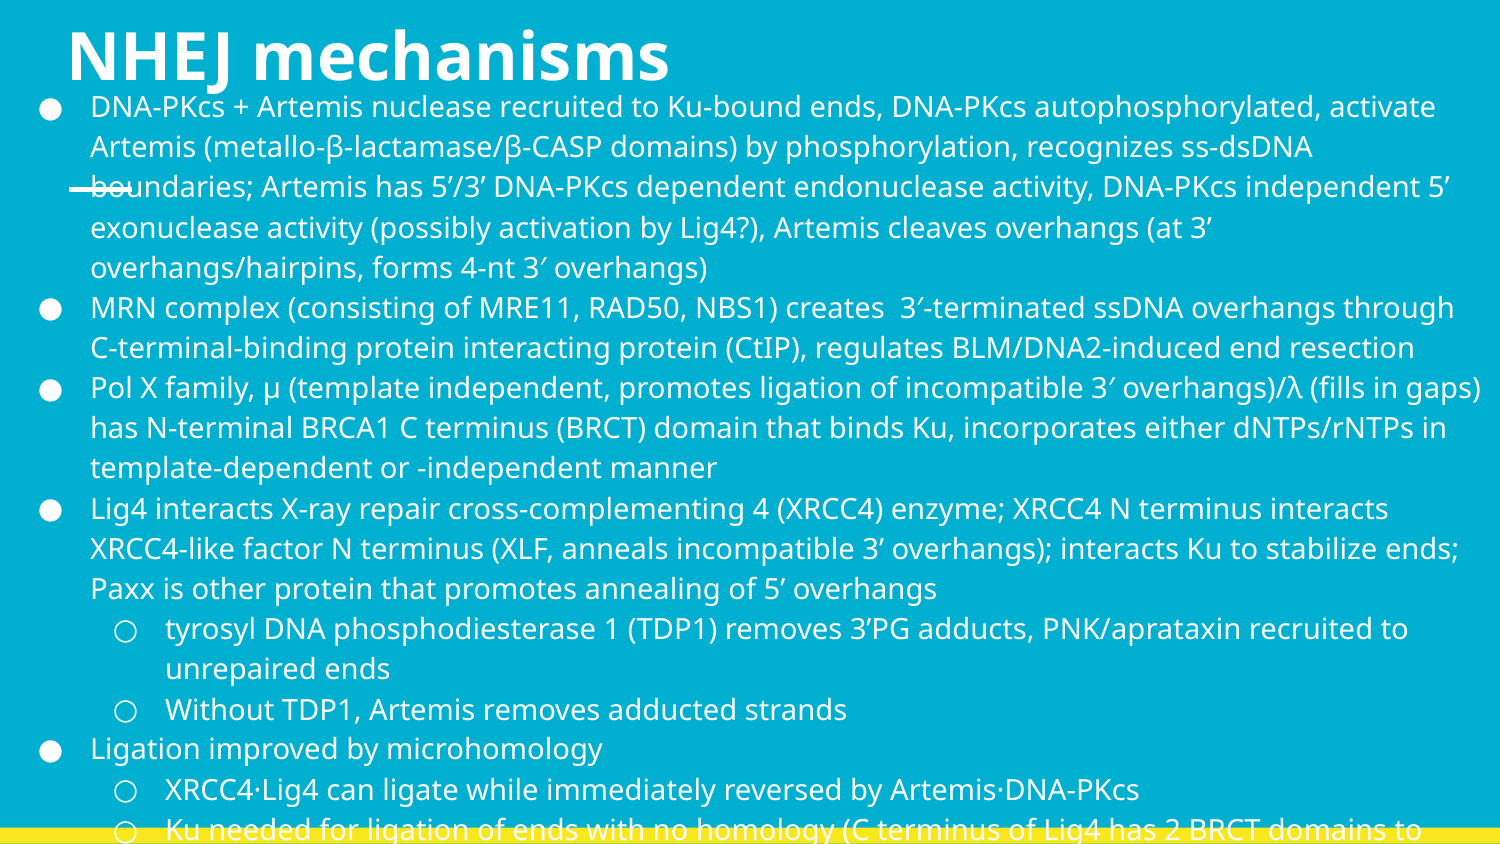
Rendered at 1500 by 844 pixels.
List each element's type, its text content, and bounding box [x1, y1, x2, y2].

list DNA-PKcs + Artemis nuclease recruited to Ku-bound ends, DNA-PKcs autophosphorylated, activate Artemis (metallo-β-lactamase/β-CASP domains) by phosphorylation, recognizes ss-dsDNA boundaries; Artemis has 5’/3’ DNA-PKcs dependent endonuclease activity, DNA-PKcs independent 5’ exonuclease activity (possibly activation by Lig4?), Artemis cleaves overhangs (at 3’ overhangs/hairpins, forms 4-nt 3′ overhangs) MRN complex (consisting of MRE11, RAD50, NBS1) creates 3′-terminated ssDNA overhangs through C-terminal-binding protein interacting protein (CtIP), regulates BLM/DNA2-induced end resection Pol X family, μ (template independent, promotes ligation of incompatible 3′ overhangs)/λ (fills in gaps) has N-terminal BRCA1 C terminus (BRCT) domain that binds Ku, incorporates either dNTPs/rNTPs in template-dependent or -independent manner Lig4 interacts X-ray repair cross-complementing 4 (XRCC4) enzyme; XRCC4 N terminus interacts XRCC4-like factor N terminus (XLF, anneals incompatible 3’ overhangs); interacts Ku to stabilize ends; Paxx is other protein that promotes annealing of 5’ overhangs tyrosyl DNA phosphodiesterase 1 (TDP1) removes 3’PG adducts, PNK/aprataxin recruited to unrepaired ends Without TDP1, Artemis removes adducted strands Ligation improved by microhomology XRCC4·Lig4 can ligate while immediately reversed by Artemis·DNA-PKcs Ku needed for ligation of ends with no homology (C terminus of Lig4 has 2 BRCT domains to bind Ku, binds XRCC4 homodimer) [0, 68, 1500, 844]
title NHEJ mechanisms [51, 0, 1449, 68]
